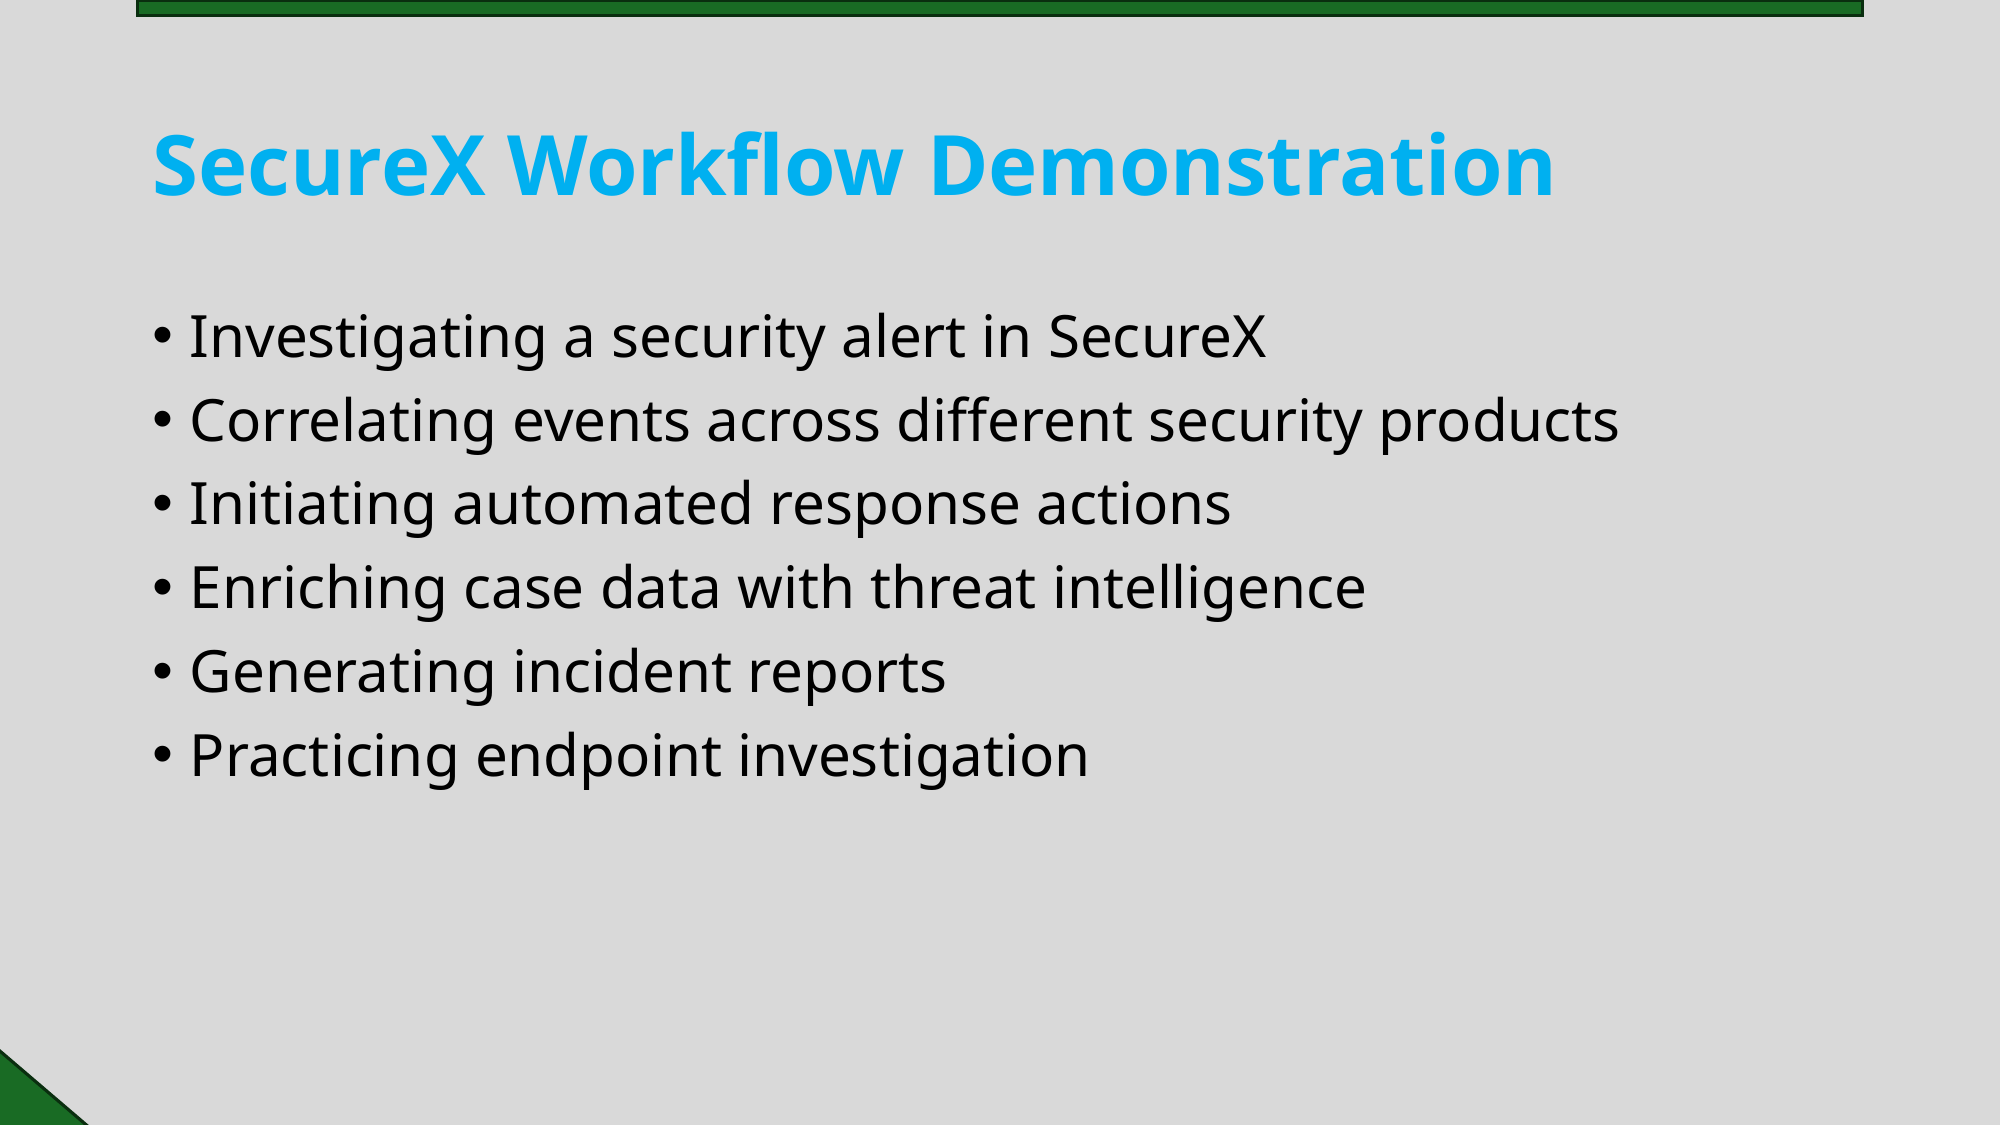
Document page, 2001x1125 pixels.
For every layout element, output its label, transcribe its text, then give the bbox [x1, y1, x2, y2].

title SecureX Workflow Demonstration [137, 59, 1863, 278]
list Investigating a security alert in SecureX Correlating events across different security products Initiating automated response actions Enriching case data with threat intelligence Generating incident reports Practicing endpoint investigation [137, 299, 1863, 1014]
